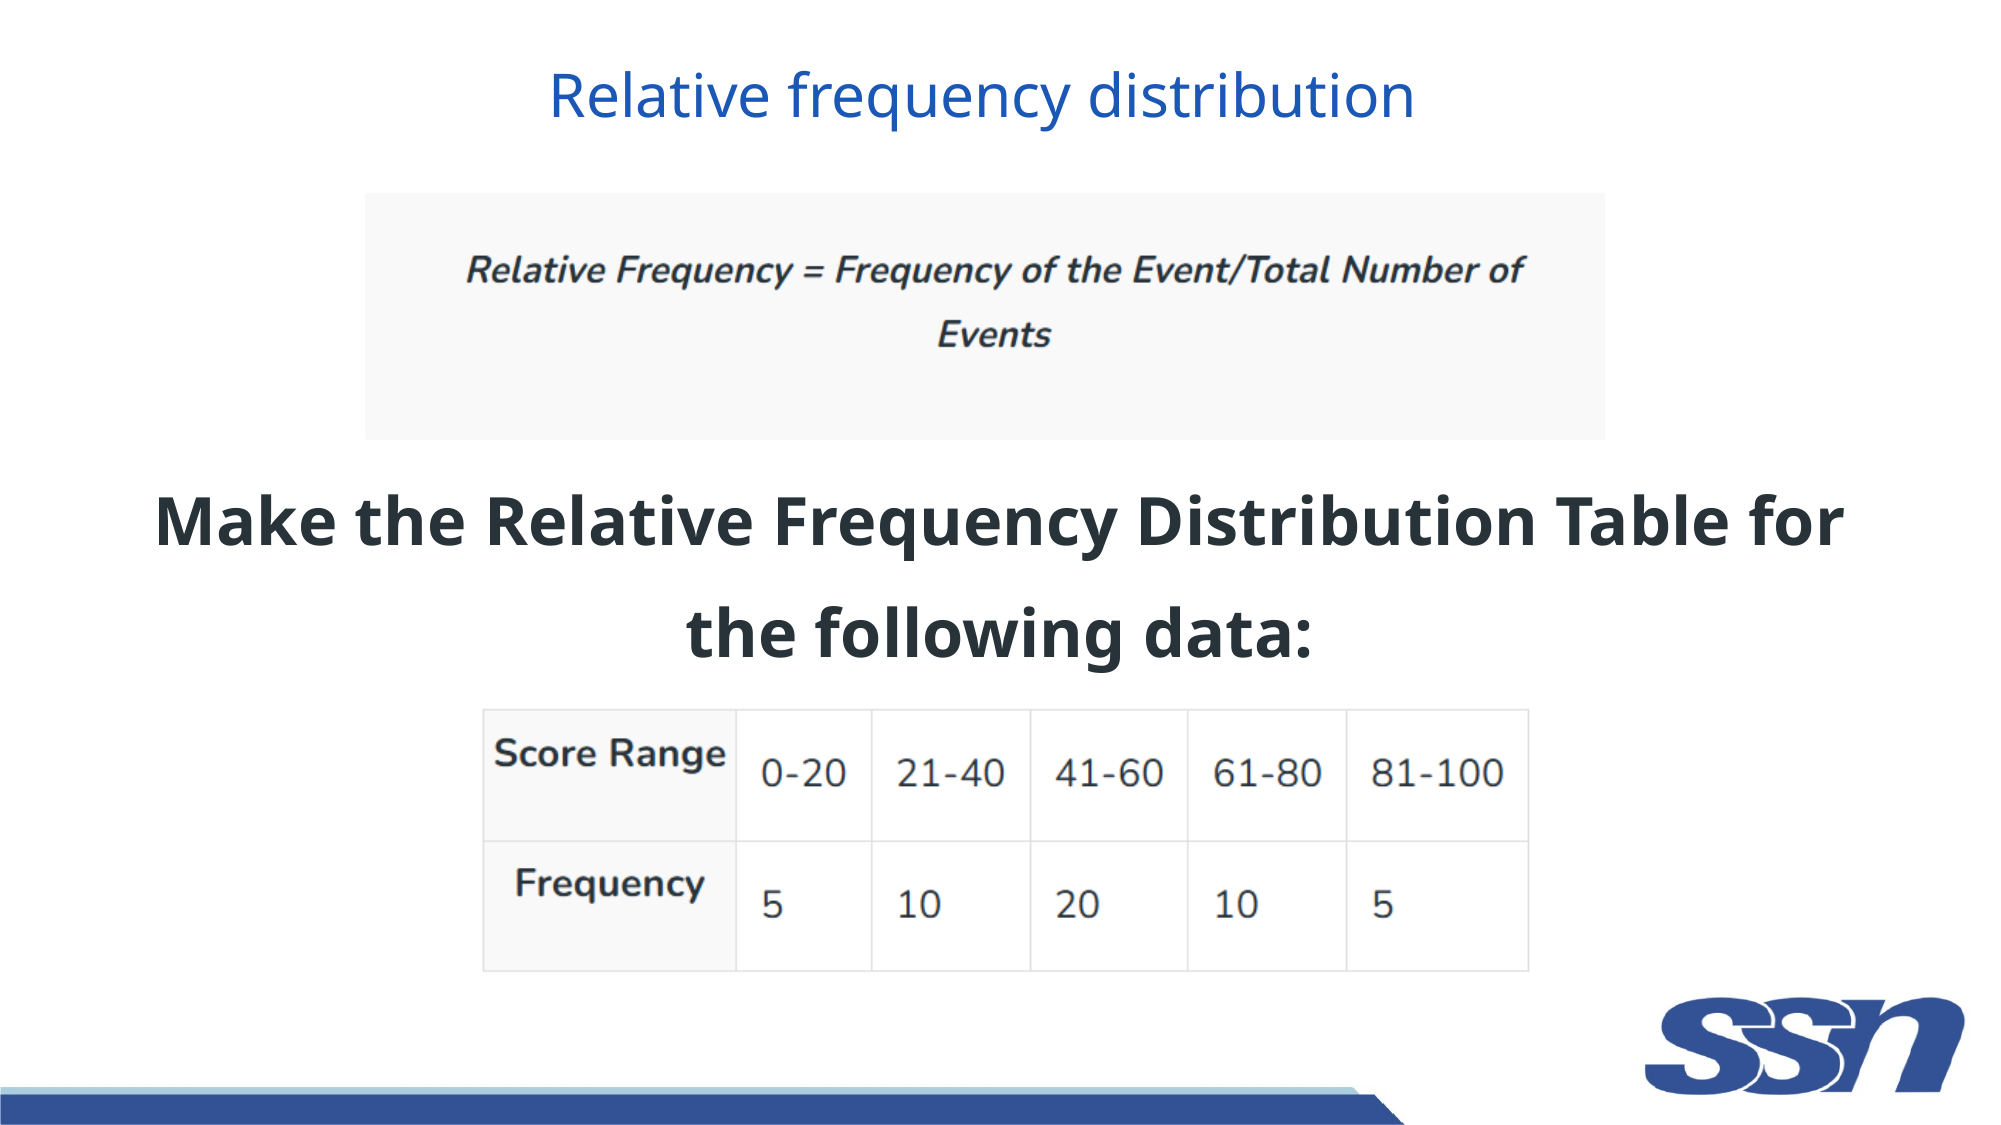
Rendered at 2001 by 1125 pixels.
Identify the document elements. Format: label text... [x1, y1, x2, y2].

picture [0, 683, 1548, 1125]
list Make the Relative Frequency Distribution Table for the following data: [99, 438, 1900, 665]
picture [365, 193, 1605, 440]
picture [1625, 986, 1992, 1125]
title Relative frequency distribution [83, 37, 1884, 150]
